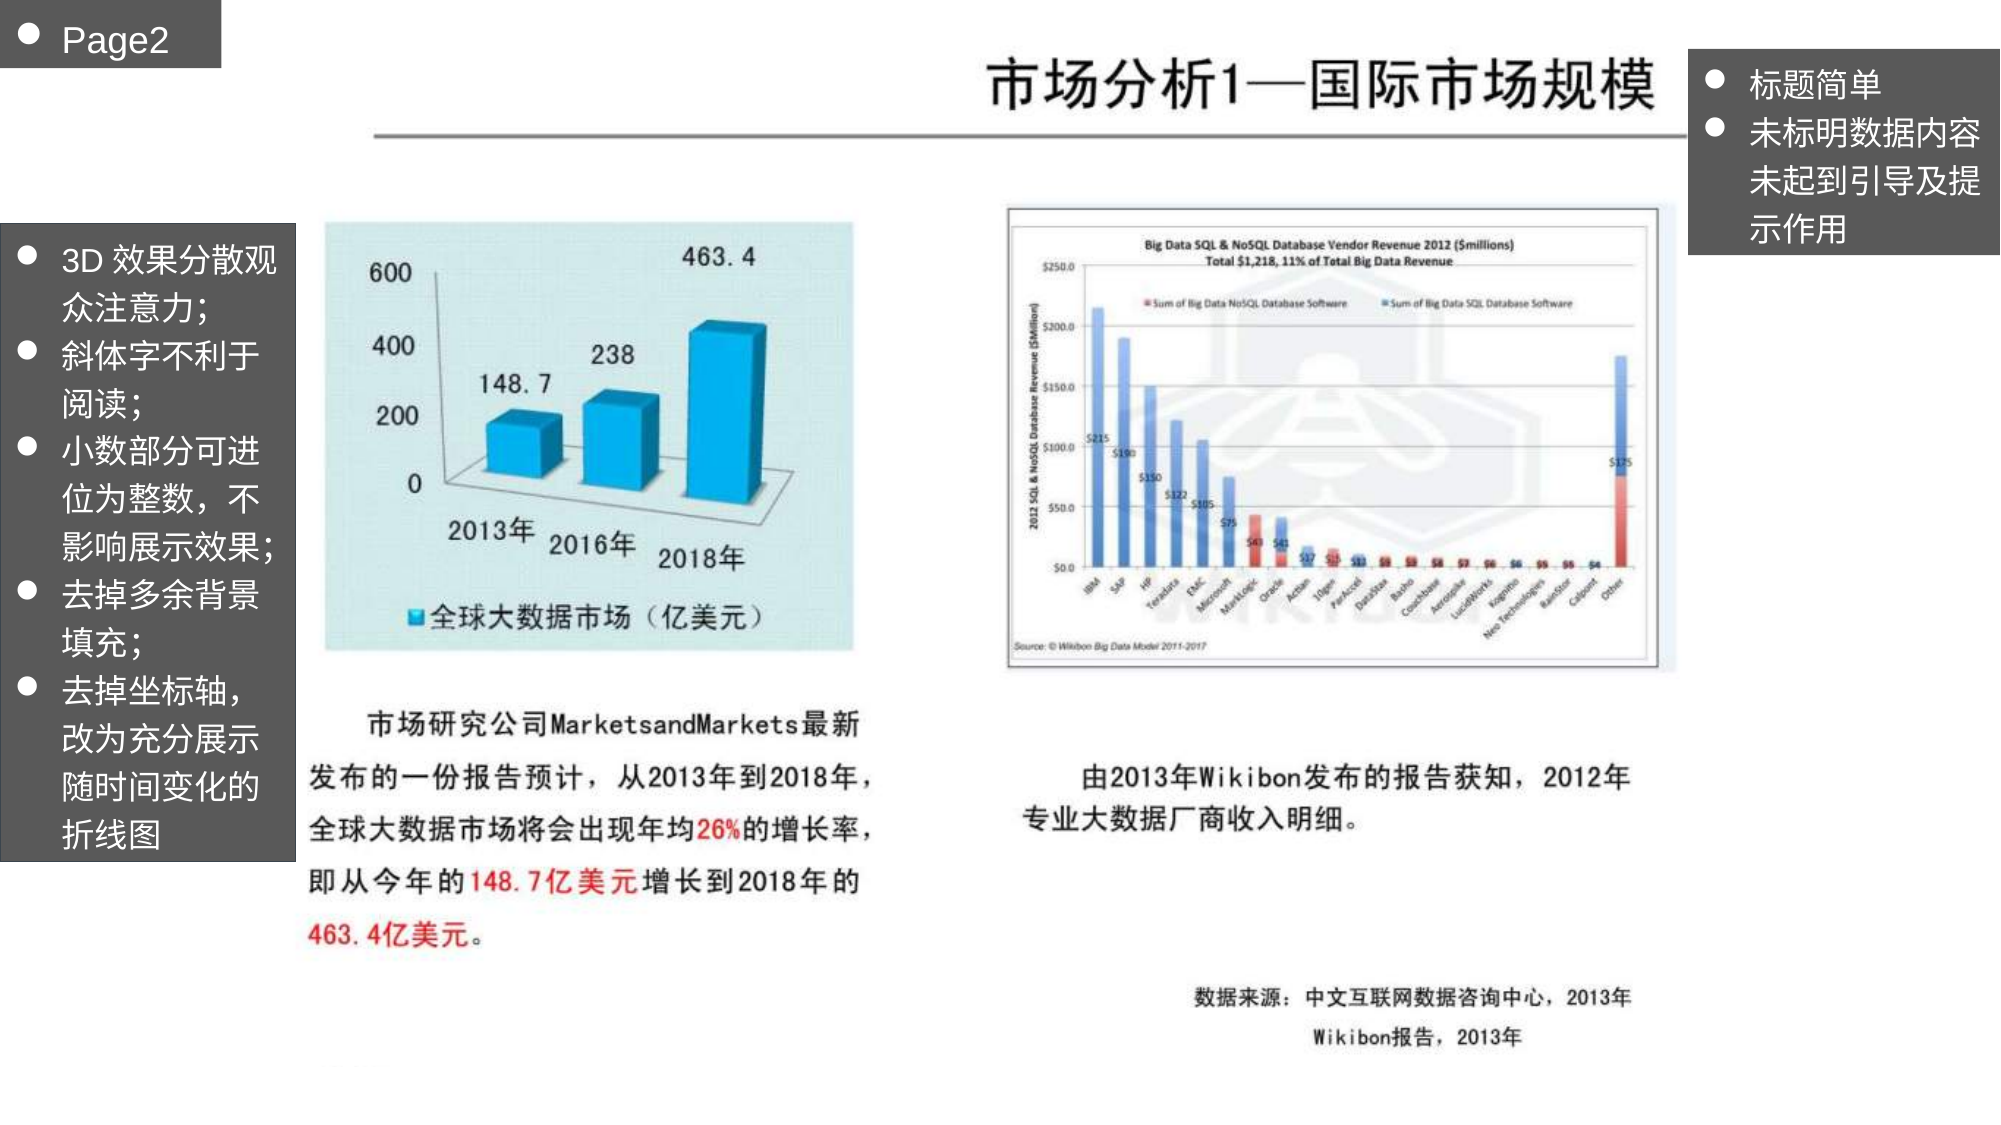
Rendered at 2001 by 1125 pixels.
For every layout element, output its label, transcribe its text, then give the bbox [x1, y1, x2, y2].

text_box 3D效果分散观众注意力； 斜体字不利于阅读； 小数部分可进位为整数，不影响展示效果； 去掉多余背景填充； 去掉坐标轴，改为充分展示随时间变化的折线图 [0, 223, 249, 862]
text_box Page2 [0, 0, 222, 69]
picture [249, 0, 1750, 1067]
text_box 标题简单 未标明数据内容未起到引导及提示作用 [1750, 48, 2000, 256]
